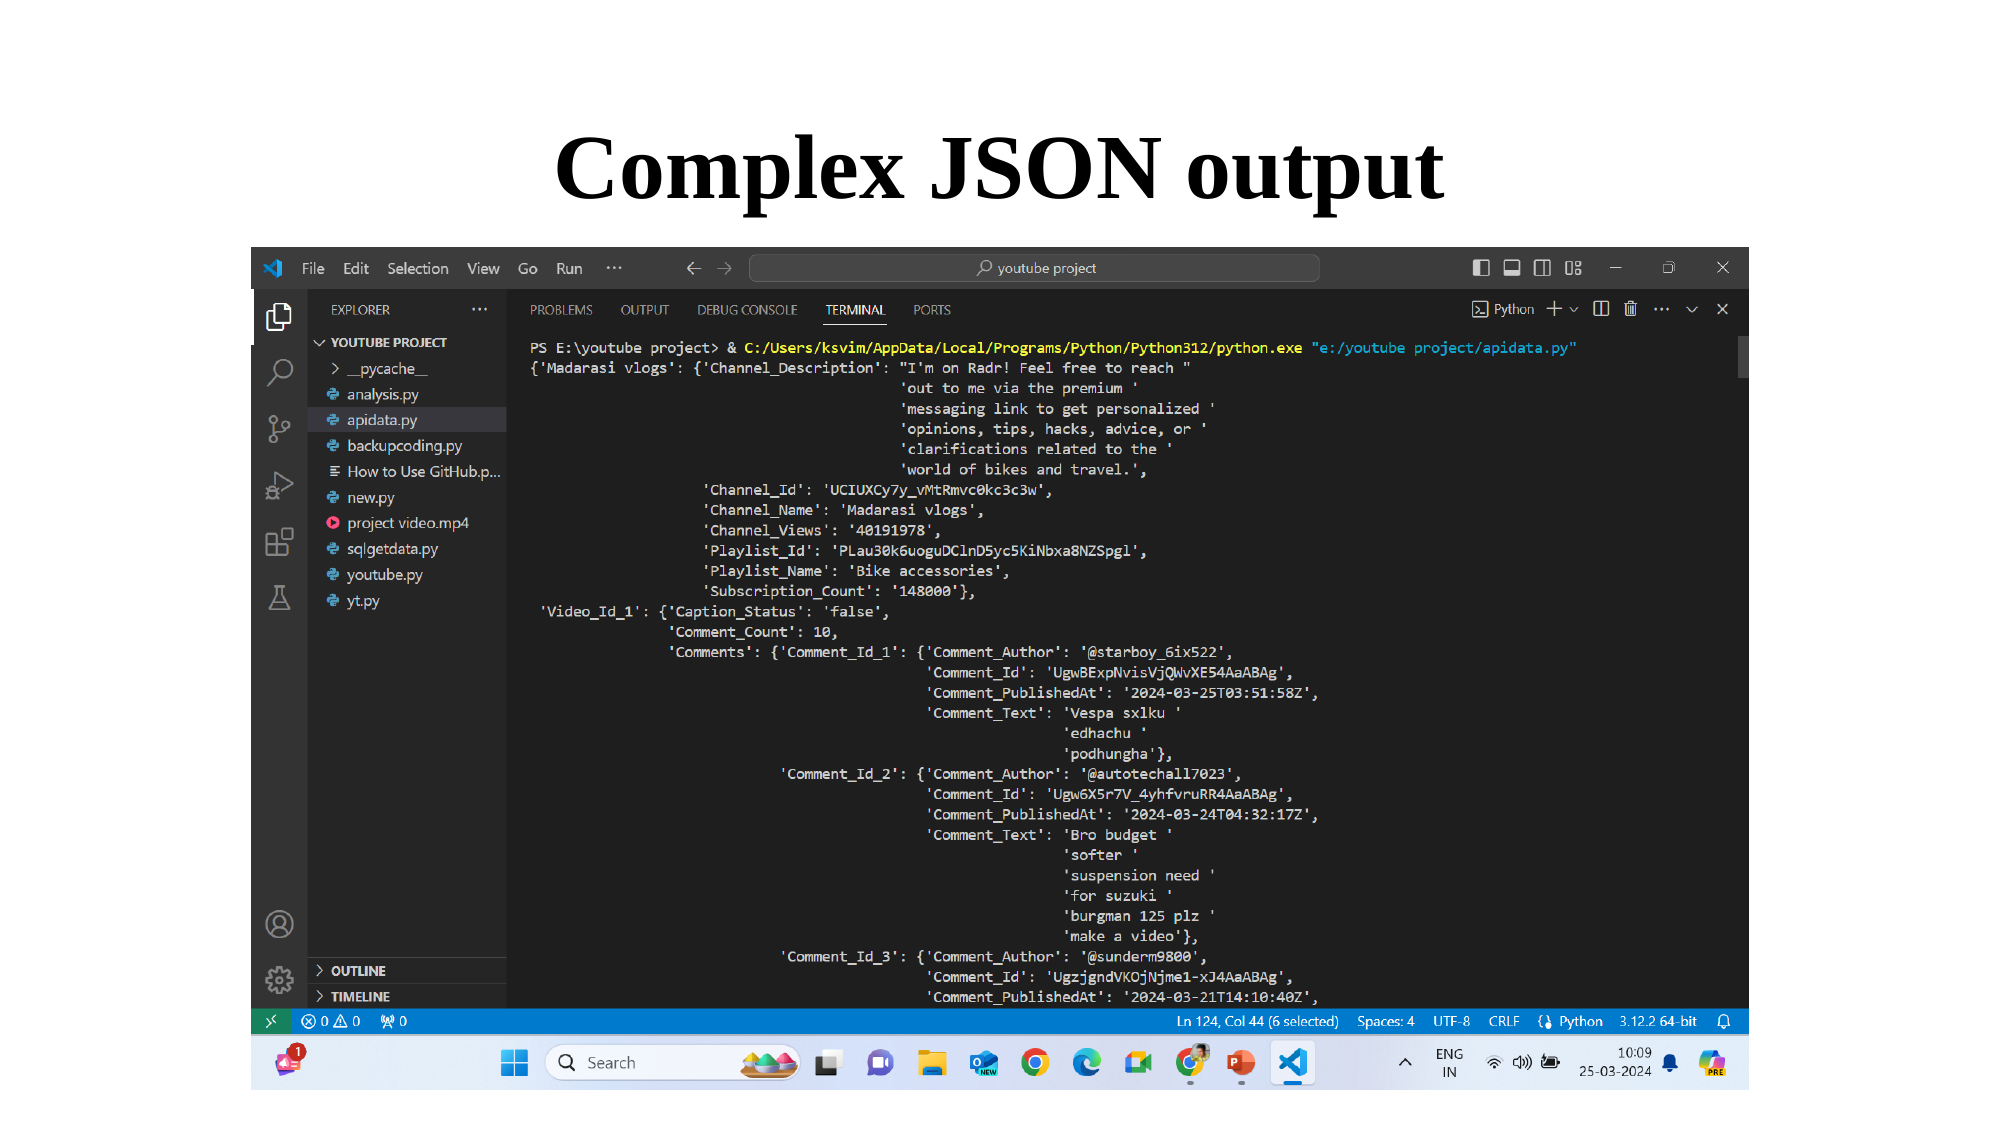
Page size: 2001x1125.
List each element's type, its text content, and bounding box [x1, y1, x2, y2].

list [251, 247, 1749, 1090]
title Complex JSON output [137, 59, 1863, 278]
